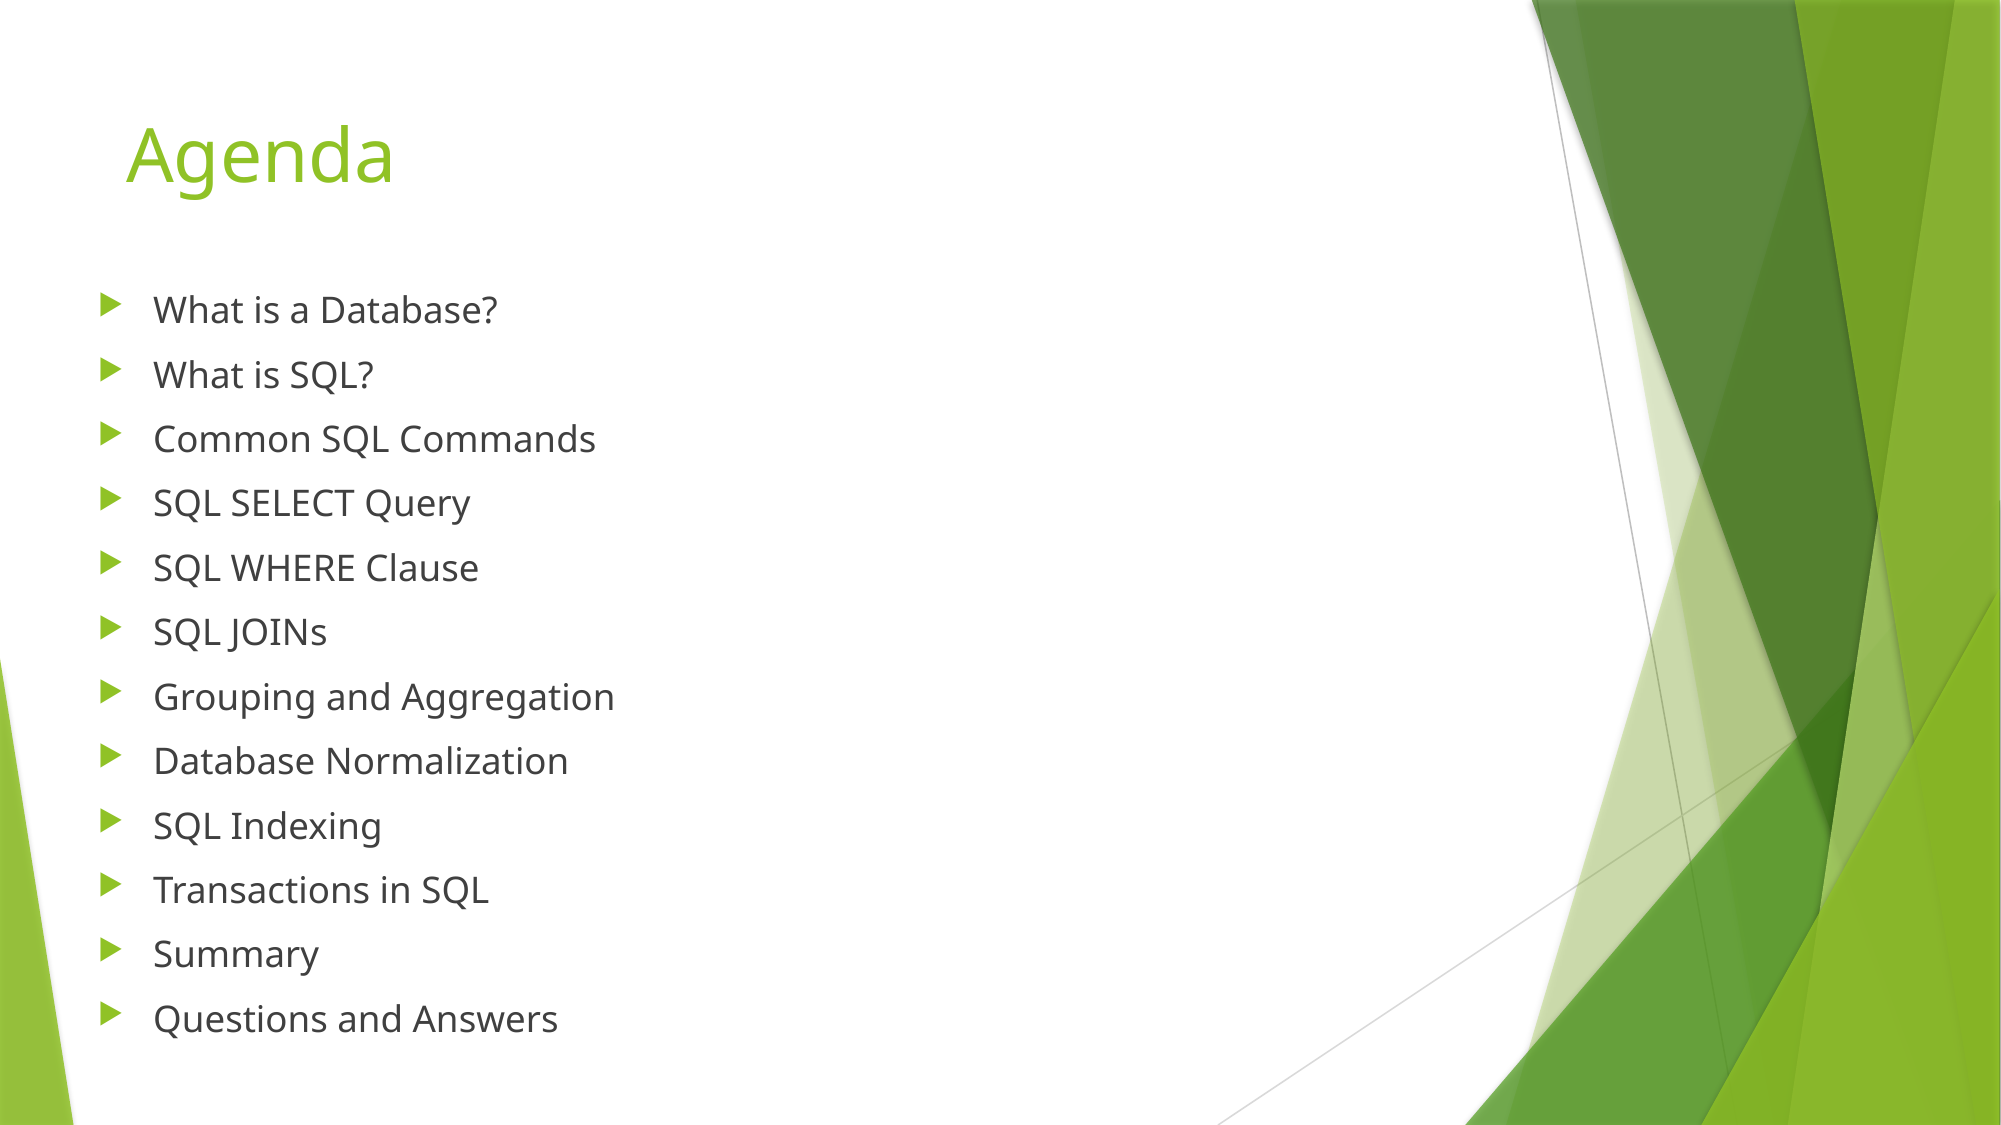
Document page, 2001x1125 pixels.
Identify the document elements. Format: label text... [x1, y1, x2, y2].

title Agenda [111, 99, 1522, 317]
list What is a Database? What is SQL? Common SQL Commands SQL SELECT Query SQL WHERE Clause SQL JOINs Grouping and Aggregation Database Normalization SQL Indexing Transactions in SQL Summary Questions and Answers [82, 279, 1494, 1050]
